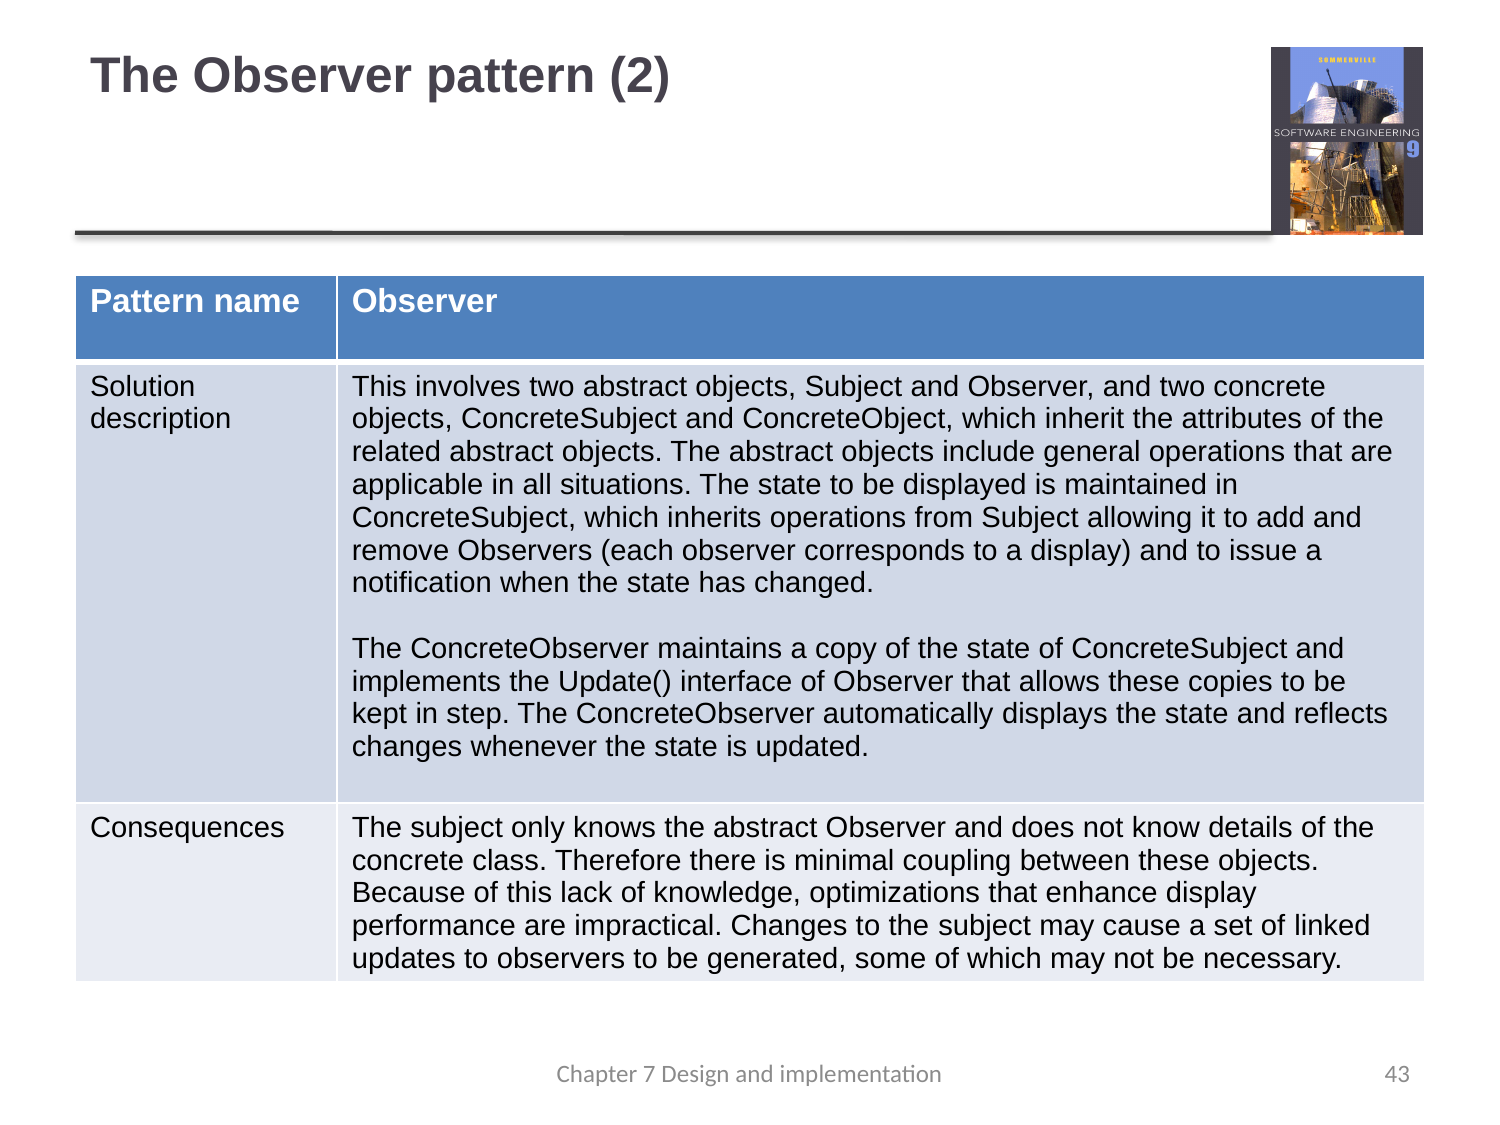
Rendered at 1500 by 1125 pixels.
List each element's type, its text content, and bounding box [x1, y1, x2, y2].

table_cell Consequences [76, 804, 336, 981]
table_cell The subject only knows the abstract Observer and does not know details of the concrete class. Therefore there is minimal coupling between these objects. Because of this lack of knowledge, optimizations that enhance display performance are impractical. Changes to the subject may cause a set of linked updates to observers to be generated, some of which may not be necessary. [338, 804, 1424, 981]
slide_number 43 [1074, 1042, 1425, 1103]
title The Observer pattern (2) [74, 0, 1426, 167]
table_cell Solution description [76, 365, 336, 802]
table_header Pattern name [76, 276, 336, 359]
table_cell This involves two abstract objects, Subject and Observer, and two concrete objects, ConcreteSubject and ConcreteObject, which inherit the attributes of the related abstract objects. The abstract objects include general operations that are applicable in all situations. The state to be displayed is maintained in ConcreteSubject, which inherits operations from Subject allowing it to add and remove Observers (each observer corresponds to a display) and to issue a notification when the state has changed. The ConcreteObserver maintains a copy of the state of ConcreteSubject and implements the Update() interface of Observer that allows these copies to be kept in step. The ConcreteObserver automatically displays the state and reflects changes whenever the state is updated. [338, 365, 1424, 802]
picture [1271, 167, 1423, 235]
footer Chapter 7 Design and implementation [512, 1042, 988, 1103]
table_header Observer [338, 276, 1424, 359]
